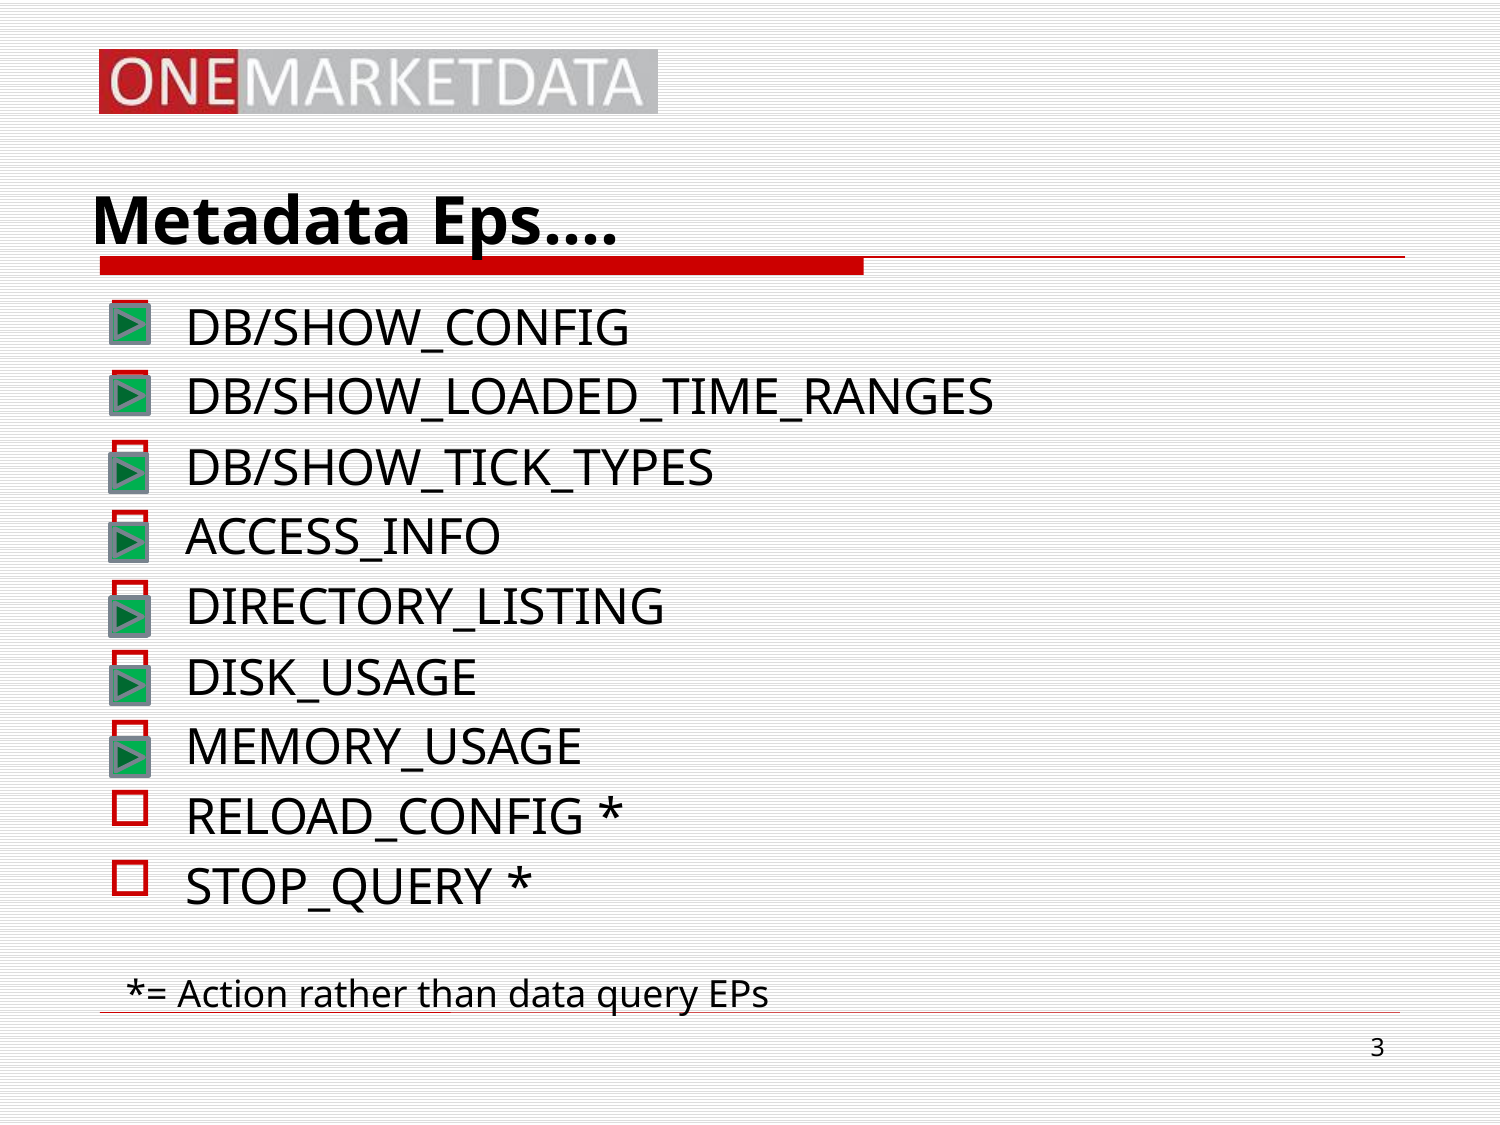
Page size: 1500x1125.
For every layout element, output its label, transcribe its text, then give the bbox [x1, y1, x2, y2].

text_box [109, 375, 151, 416]
text_box [109, 303, 151, 345]
list DB/SHOW_CONFIG DB/SHOW_LOADED_TIME_RANGES DB/SHOW_TICK_TYPES ACCESS_INFO DIRECTORY_LISTING DISK_USAGE MEMORY_USAGE RELOAD_CONFIG * STOP_QUERY * [92, 287, 1406, 988]
text_box *= Action rather than data query EPs [110, 962, 1150, 1023]
text_box [109, 736, 151, 778]
text_box [109, 665, 151, 706]
text_box [108, 452, 149, 494]
text_box [108, 596, 149, 638]
title Metadata Eps…. [75, 137, 1388, 266]
slide_number 3 [1074, 1024, 1401, 1103]
text_box [108, 522, 149, 563]
picture [99, 49, 658, 114]
